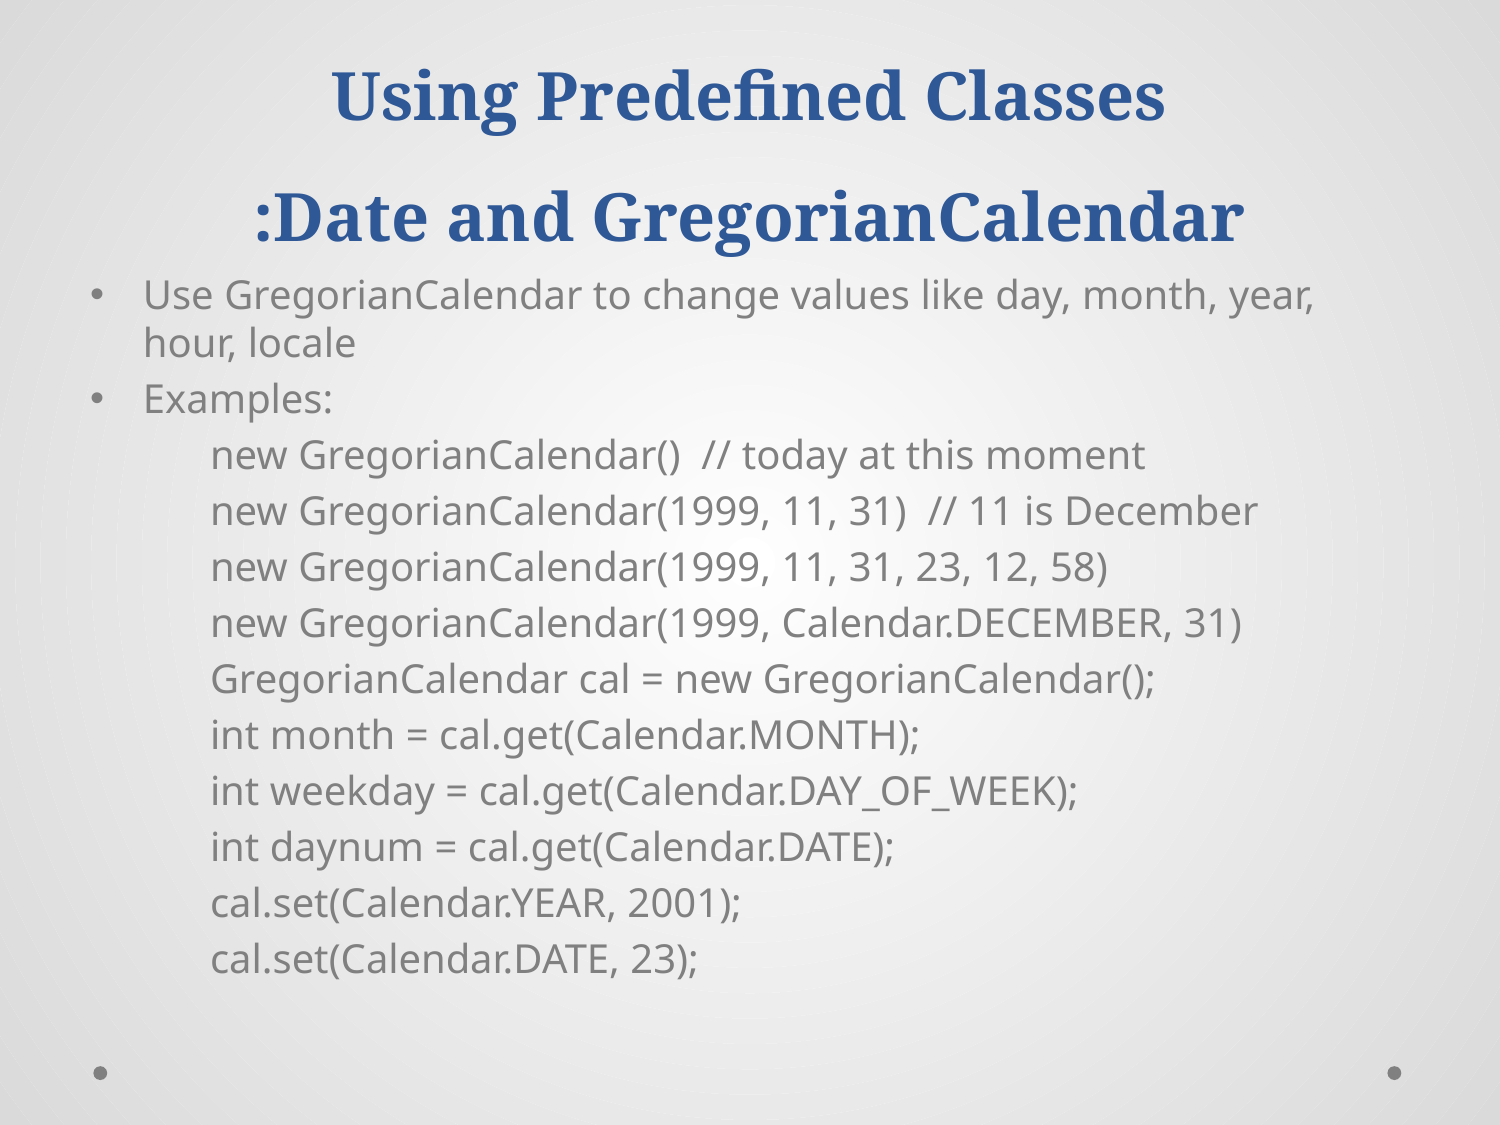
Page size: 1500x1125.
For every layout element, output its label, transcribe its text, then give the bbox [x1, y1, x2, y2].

title Using Predefined Classes :Date and GregorianCalendar [75, 0, 1425, 262]
list Use GregorianCalendar to change values like day, month, year, hour, locale Examples: new GregorianCalendar() // today at this moment new GregorianCalendar(1999, 11, 31) // 11 is December new GregorianCalendar(1999, 11, 31, 23, 12, 58) new GregorianCalendar(1999, Calendar.DECEMBER, 31) GregorianCalendar cal = new GregorianCalendar(); int month = cal.get(Calendar.MONTH); int weekday = cal.get(Calendar.DAY_OF_WEEK); int daynum = cal.get(Calendar.DATE); cal.set(Calendar.YEAR, 2001); cal.set(Calendar.DATE, 23); [75, 262, 1425, 1005]
